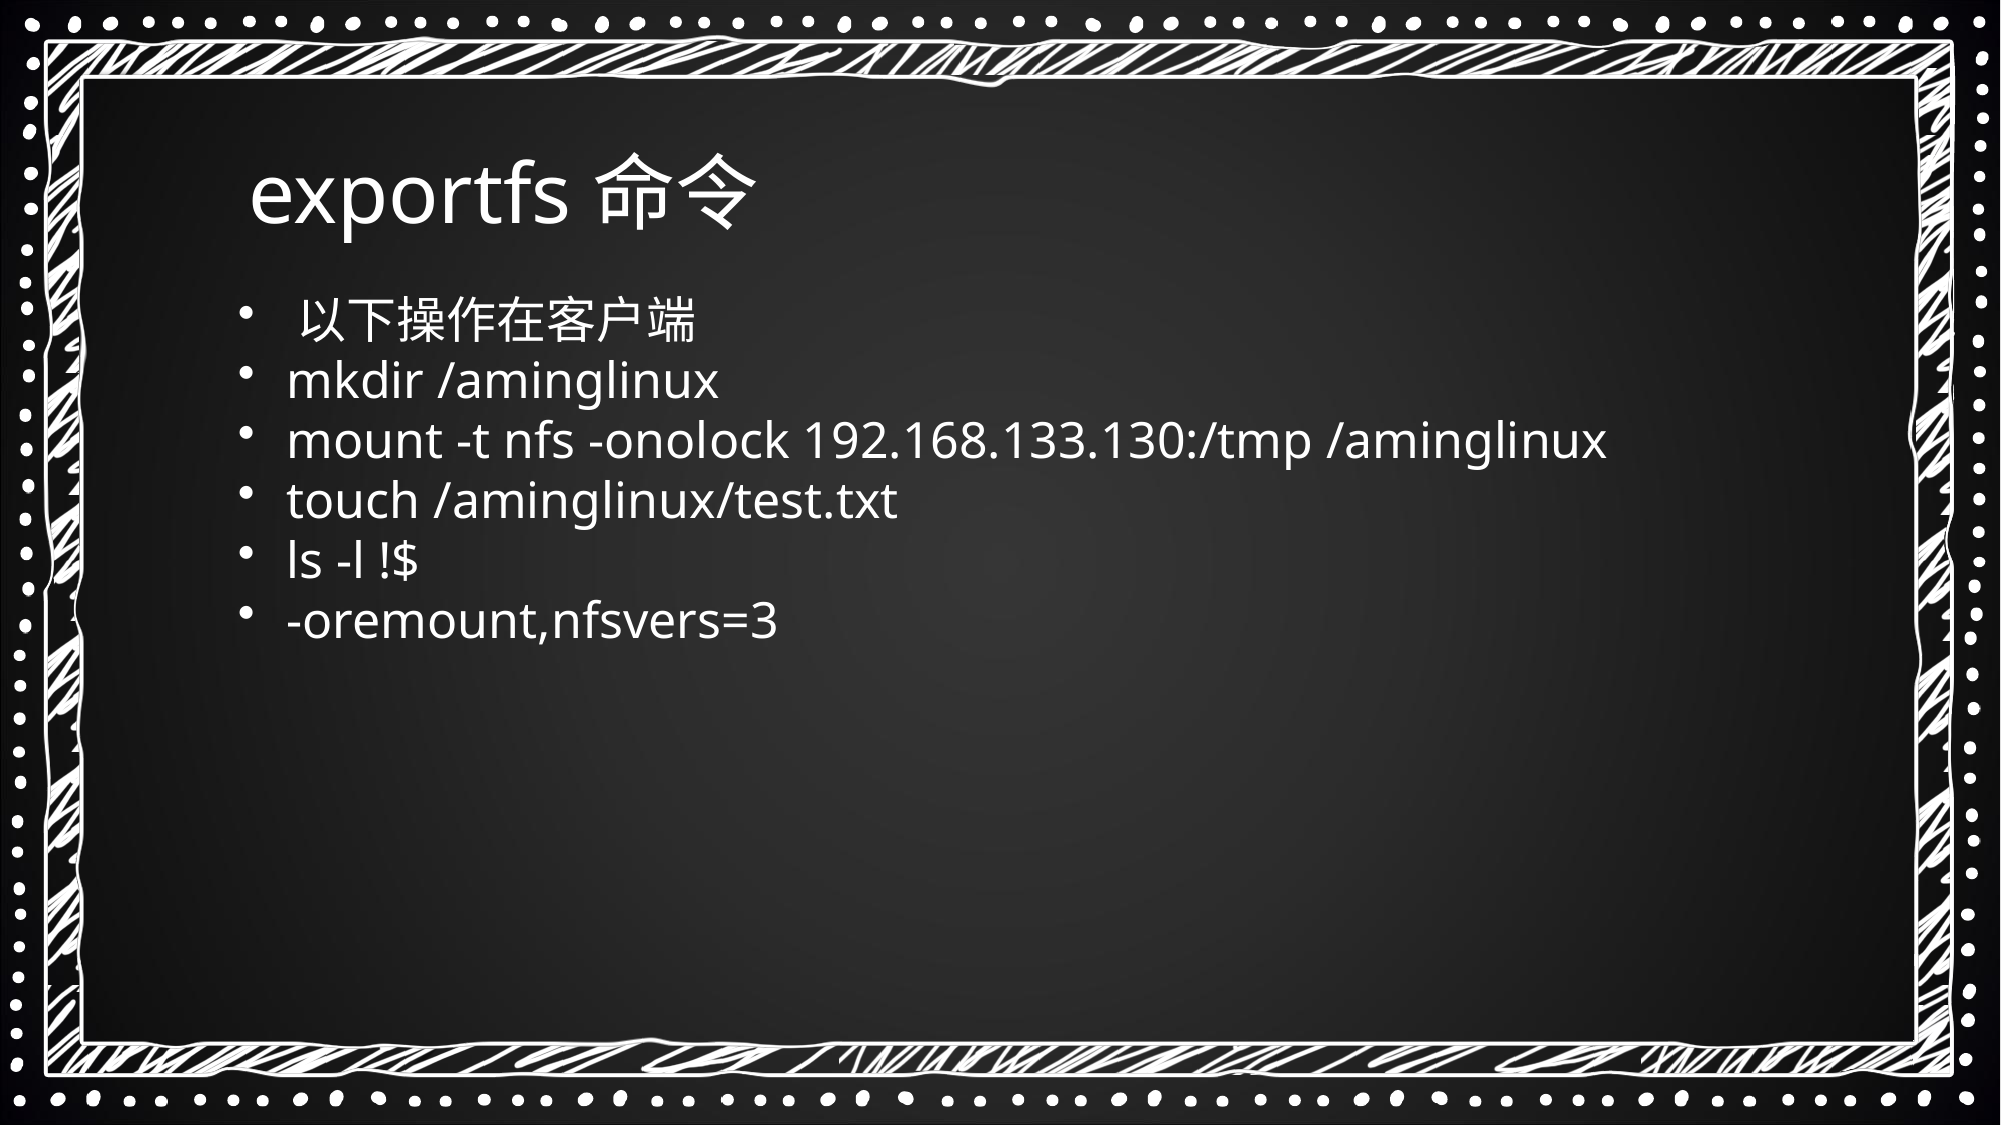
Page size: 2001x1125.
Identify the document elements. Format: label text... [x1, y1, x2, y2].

text_box exportfs命令 [240, 133, 1530, 248]
text_box 以下操作在客户端 mkdir /aminglinux mount -t nfs -onolock 192.168.133.130:/tmp /aminglinux touch /aminglinux/test.txt ls -l !$ -oremount,nfsvers=3 [230, 281, 1699, 657]
picture [0, 0, 2001, 1125]
